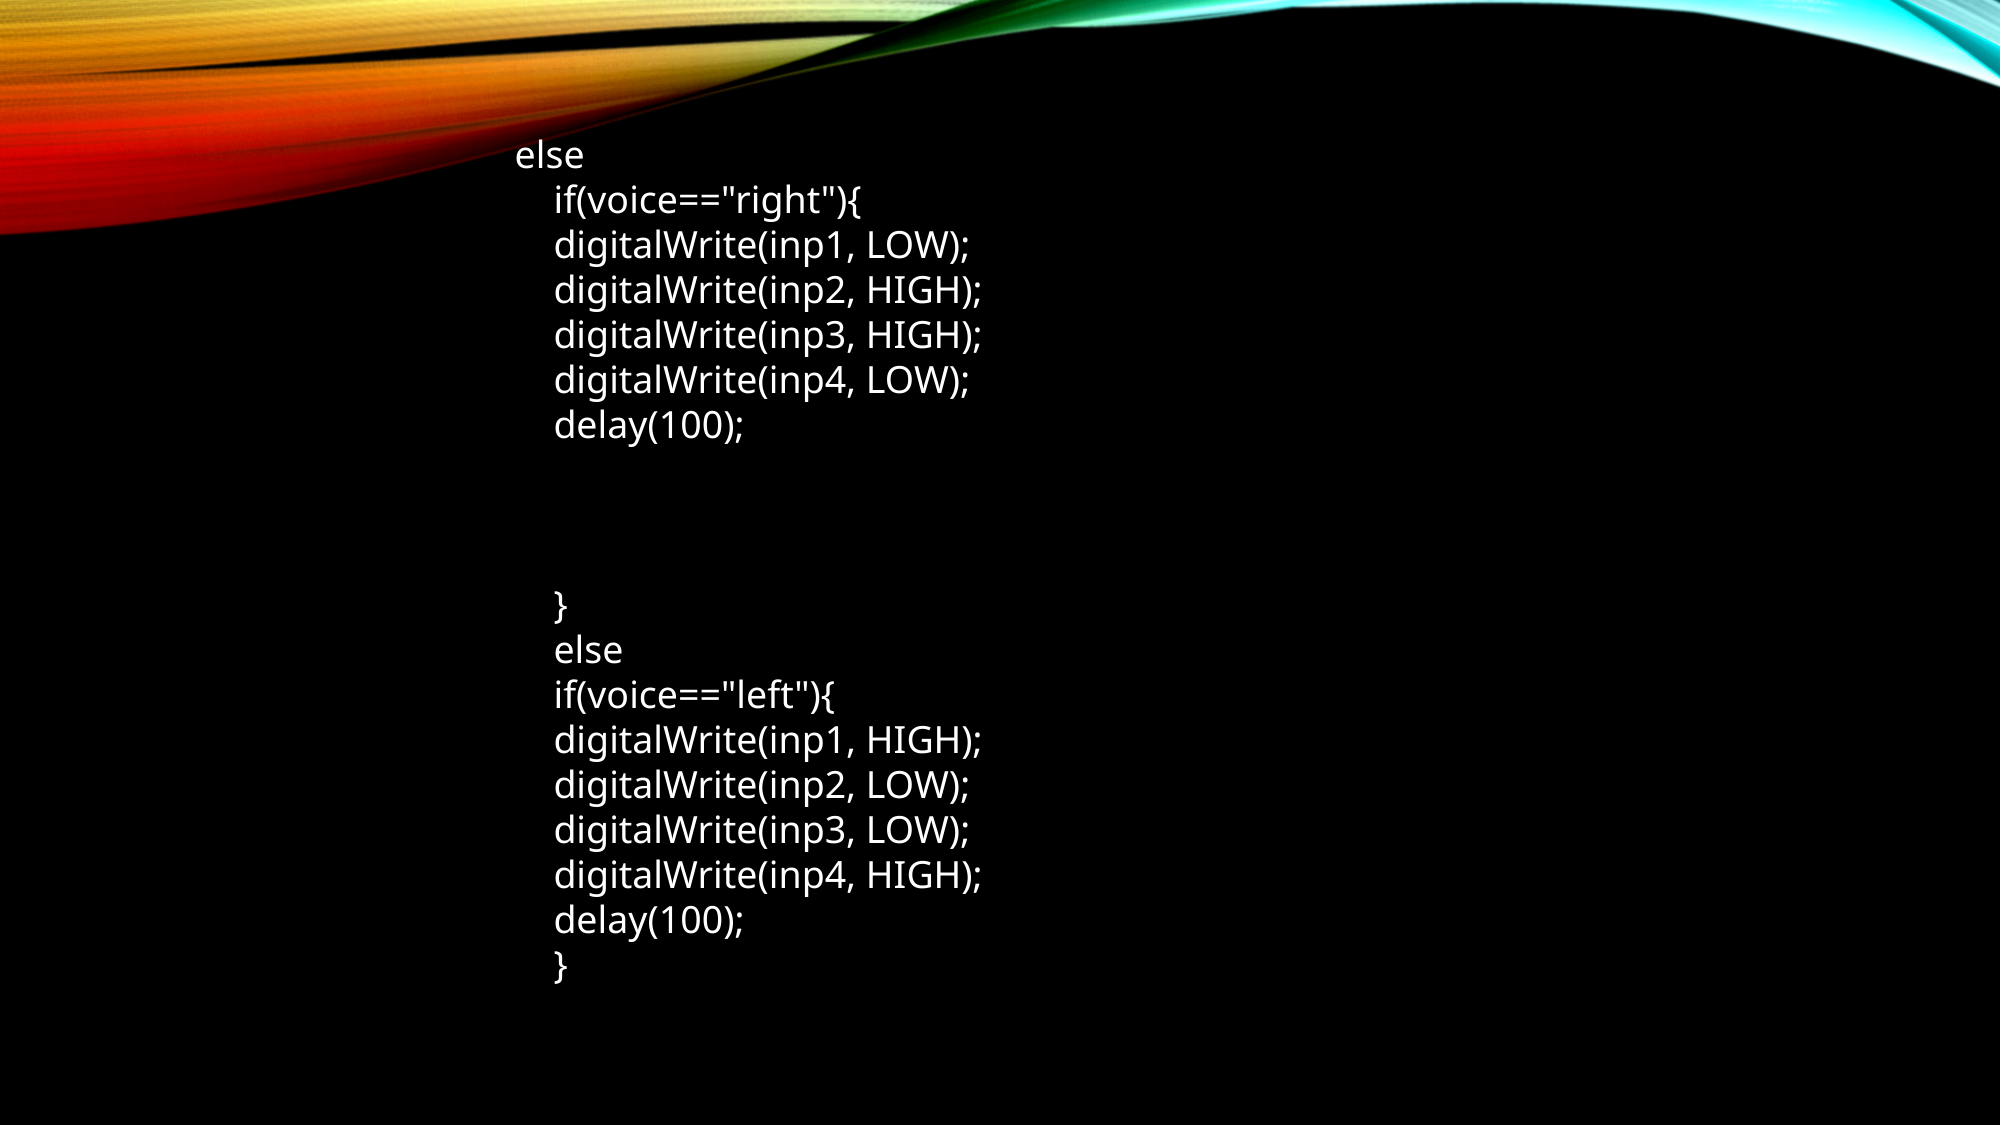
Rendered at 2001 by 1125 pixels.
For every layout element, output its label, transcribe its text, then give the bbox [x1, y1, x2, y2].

text_box else if(voice=="right"){ digitalWrite(inp1, LOW); digitalWrite(inp2, HIGH); digitalWrite(inp3, HIGH); digitalWrite(inp4, LOW); delay(100); } else if(voice=="left"){ digitalWrite(inp1, HIGH); digitalWrite(inp2, LOW); digitalWrite(inp3, LOW); digitalWrite(inp4, HIGH); delay(100); } [499, 123, 1500, 993]
picture [0, 0, 2000, 237]
